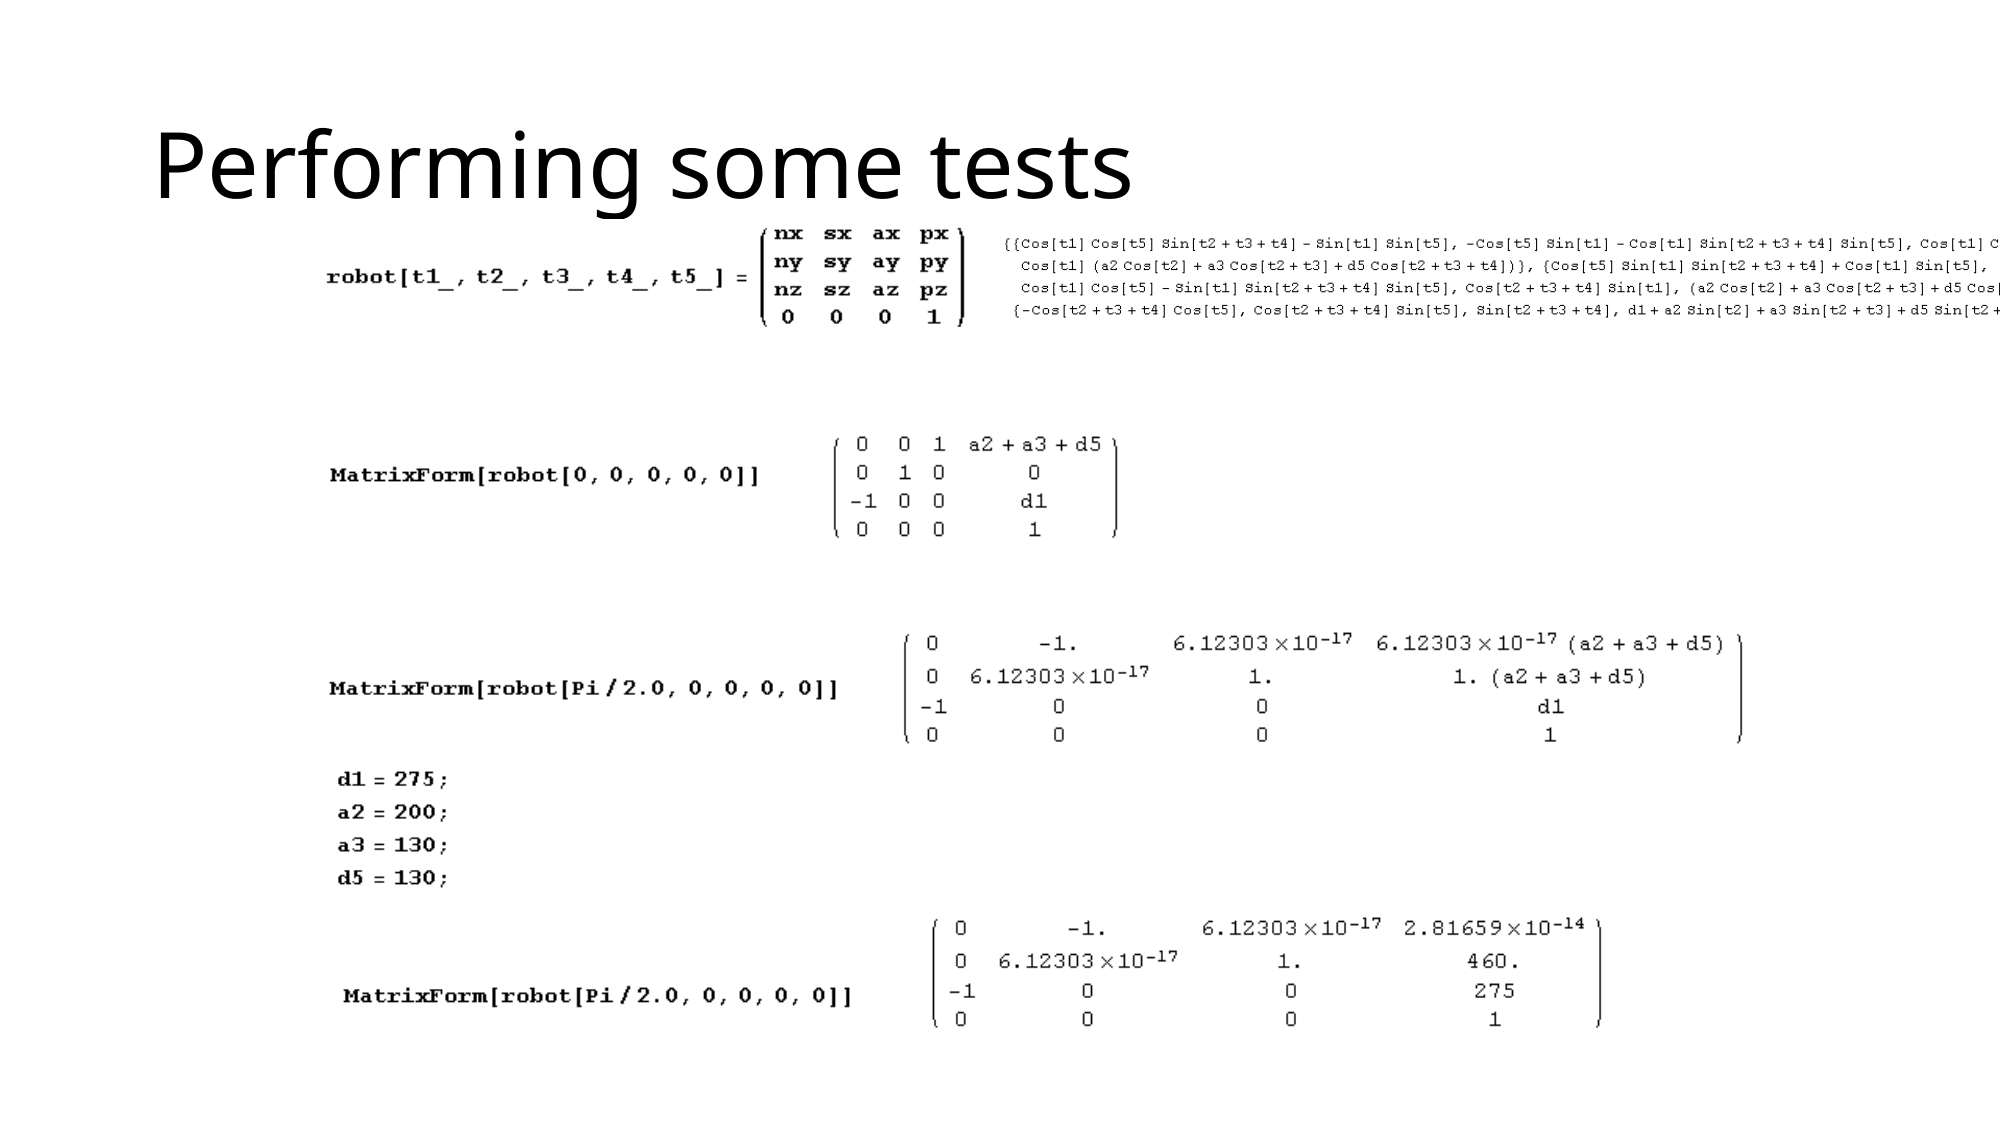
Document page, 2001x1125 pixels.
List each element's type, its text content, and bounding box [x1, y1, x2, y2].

picture [319, 668, 845, 715]
picture [326, 761, 457, 894]
picture [326, 456, 785, 496]
picture [999, 231, 2000, 325]
picture [922, 910, 1609, 1042]
picture [321, 219, 969, 339]
picture [333, 975, 859, 1022]
title Performing some tests [137, 59, 1863, 278]
picture [825, 429, 1122, 557]
picture [892, 625, 1750, 753]
